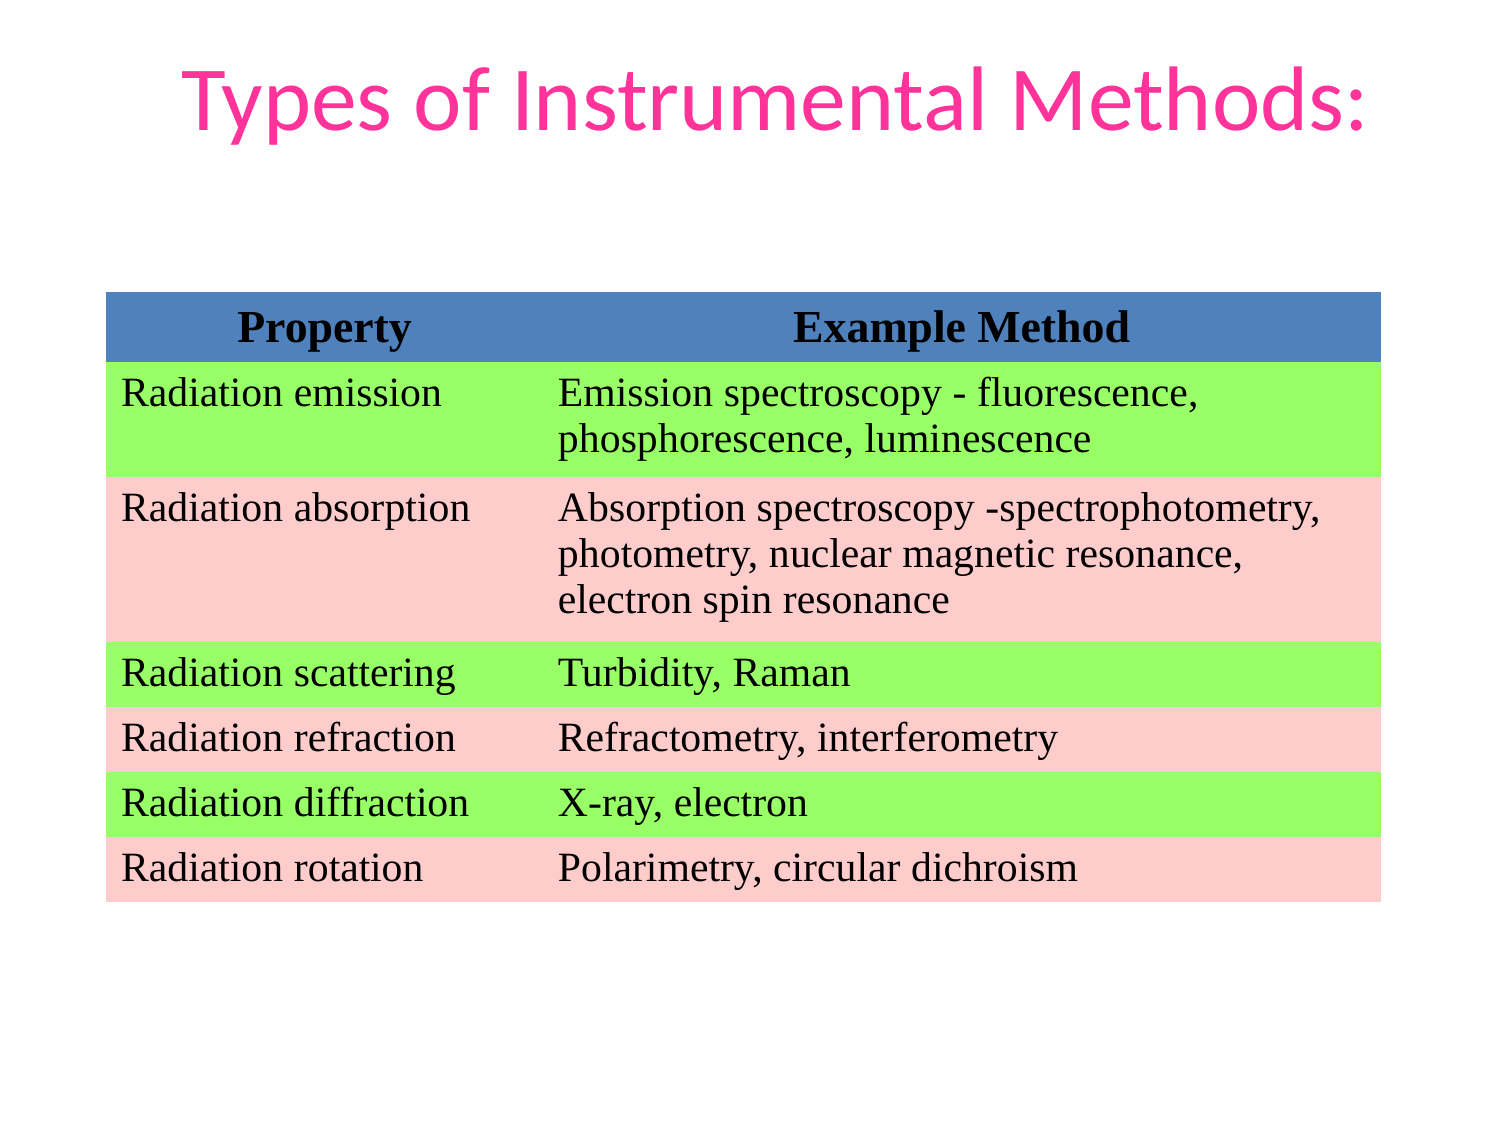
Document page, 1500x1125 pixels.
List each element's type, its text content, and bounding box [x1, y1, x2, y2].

table_cell Radiation emission [106, 362, 543, 477]
table_cell Radiation refraction [106, 707, 543, 772]
table_cell Polarimetry, circular dichroism [543, 837, 1381, 902]
table_cell Emission spectroscopy - fluorescence, phosphorescence, luminescence [543, 362, 1381, 477]
table_cell Radiation scattering [106, 642, 543, 707]
table_cell Absorption spectroscopy -spectrophotometry, photometry, nuclear magnetic resonance, electron spin resonance [543, 477, 1381, 642]
table_cell Refractometry, interferometry [543, 707, 1381, 772]
table_header Property [106, 292, 543, 362]
table_cell X-ray, electron [543, 772, 1381, 837]
table_cell Radiation rotation [106, 837, 543, 902]
title Types of Instrumental Methods: [100, 0, 1451, 188]
table_header Example Method [543, 292, 1381, 362]
table_cell Radiation diffraction [106, 772, 543, 837]
table_cell Turbidity, Raman [543, 642, 1381, 707]
table_cell Radiation absorption [106, 477, 543, 642]
